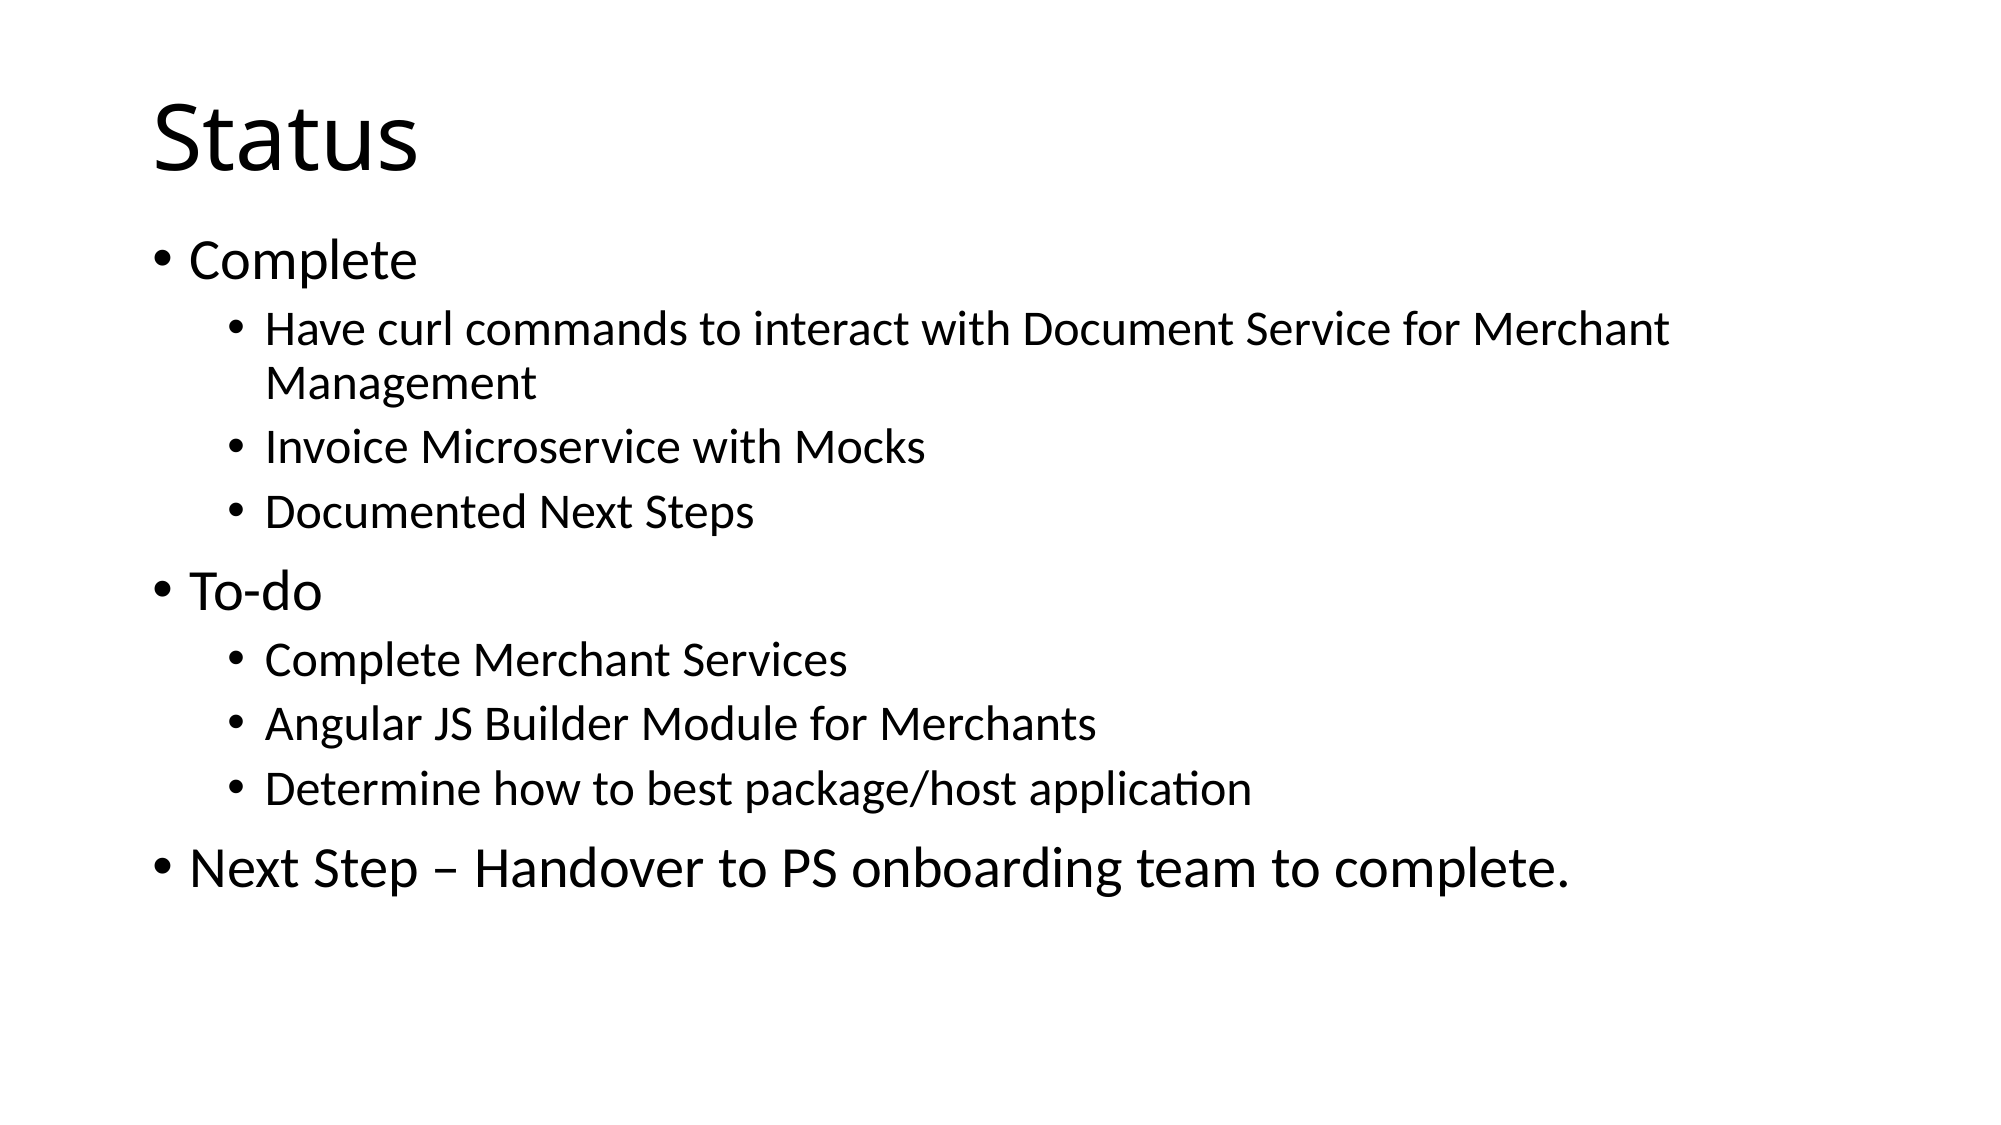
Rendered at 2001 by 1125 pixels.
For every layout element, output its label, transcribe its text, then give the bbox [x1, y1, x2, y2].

title Status [137, 59, 1863, 221]
list Complete Have curl commands to interact with Document Service for Merchant Management Invoice Microservice with Mocks Documented Next Steps To-do Complete Merchant Services Angular JS Builder Module for Merchants Determine how to best package/host application Next Step – Handover to PS onboarding team to complete. [137, 221, 1863, 936]
